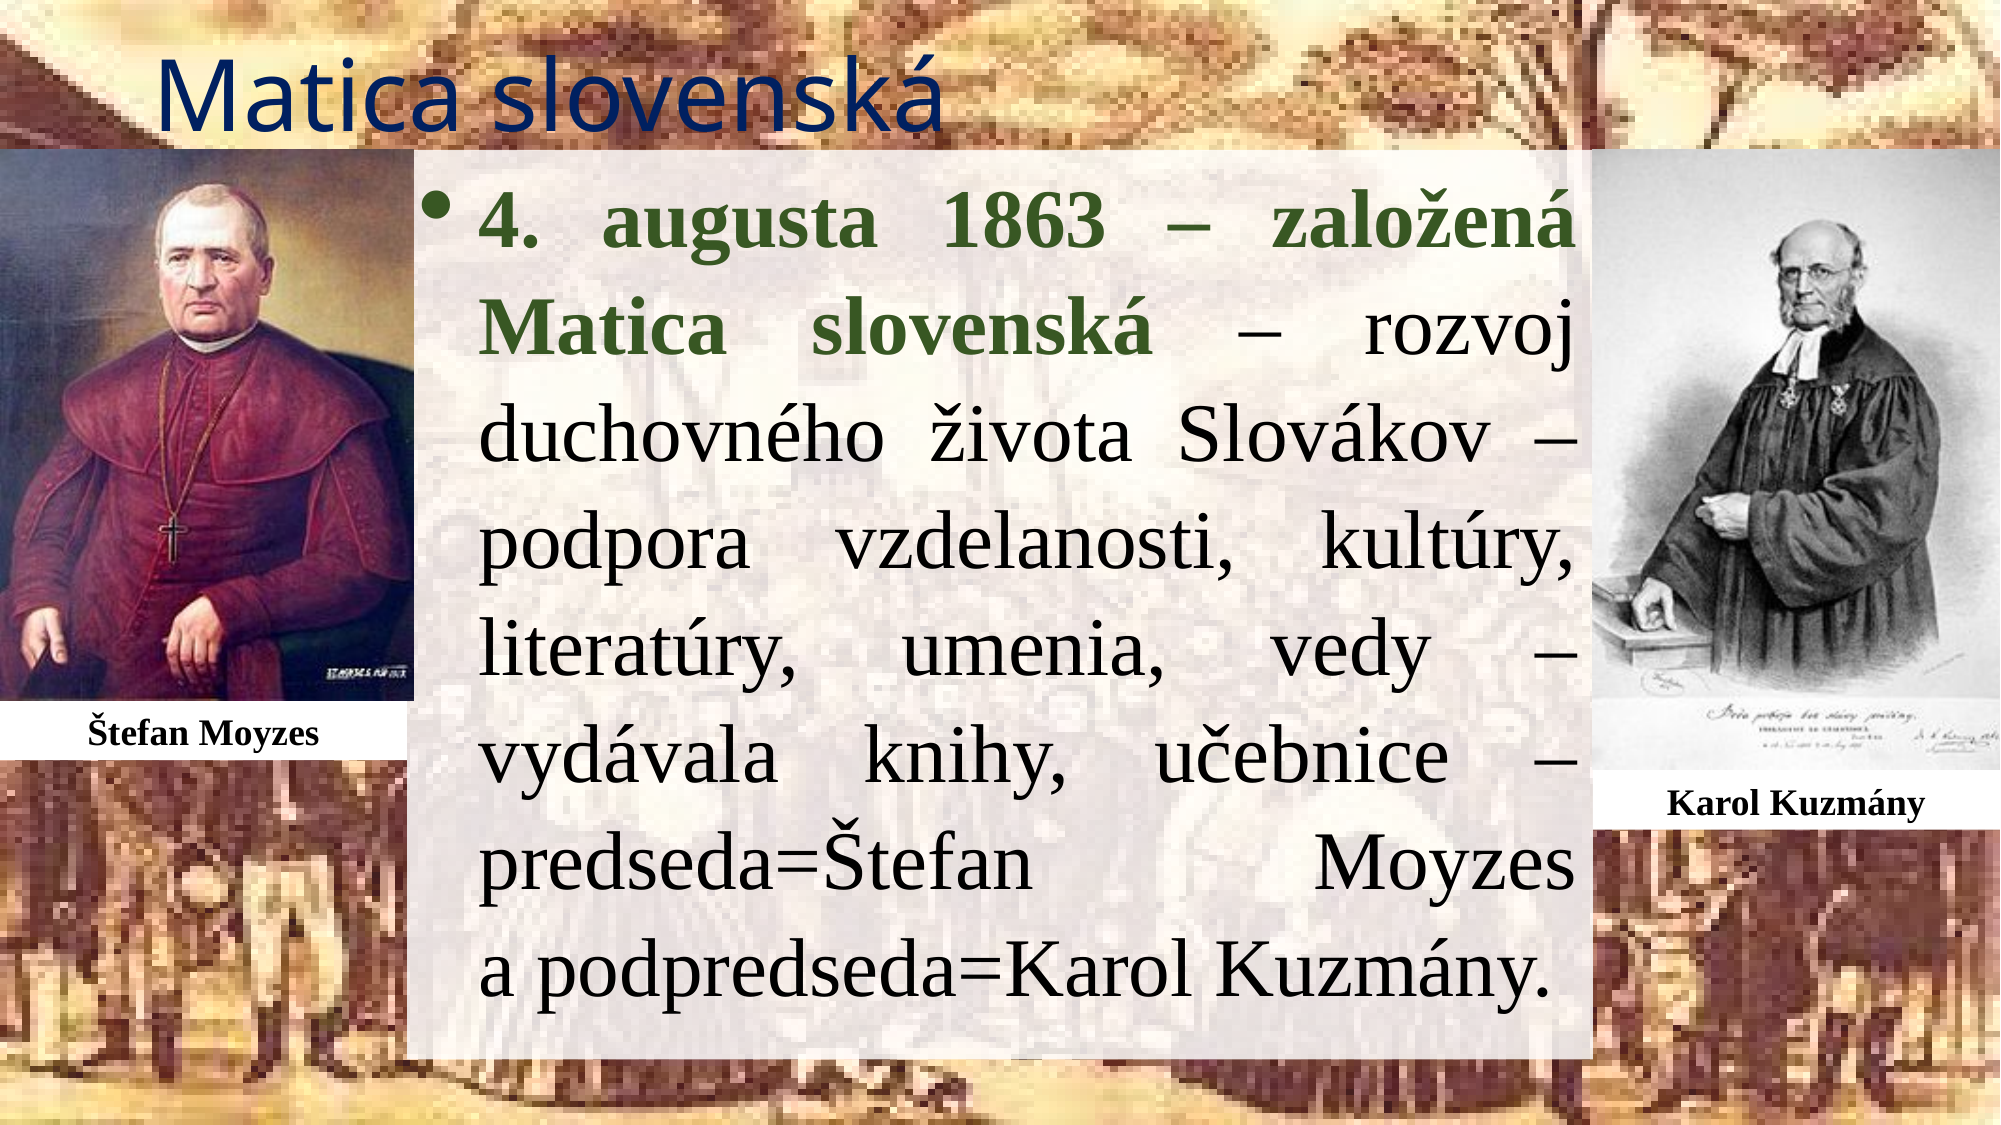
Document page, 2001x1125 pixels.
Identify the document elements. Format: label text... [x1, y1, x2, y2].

title Matica slovenská [137, 25, 1863, 149]
picture [1592, 149, 2000, 770]
picture [0, 149, 414, 701]
text_box Karol Kuzmány [1592, 770, 2000, 830]
list 4. augusta 1863 – založená Matica slovenská – rozvoj duchovného života Slovákov – podpora vzdelanosti, kultúry, literatúry, umenia, vedy – vydávala knihy, učebnice – predseda=Štefan Moyzes a podpredseda=Karol Kuzmány. [407, 149, 1593, 1060]
text_box Štefan Moyzes [0, 701, 407, 761]
